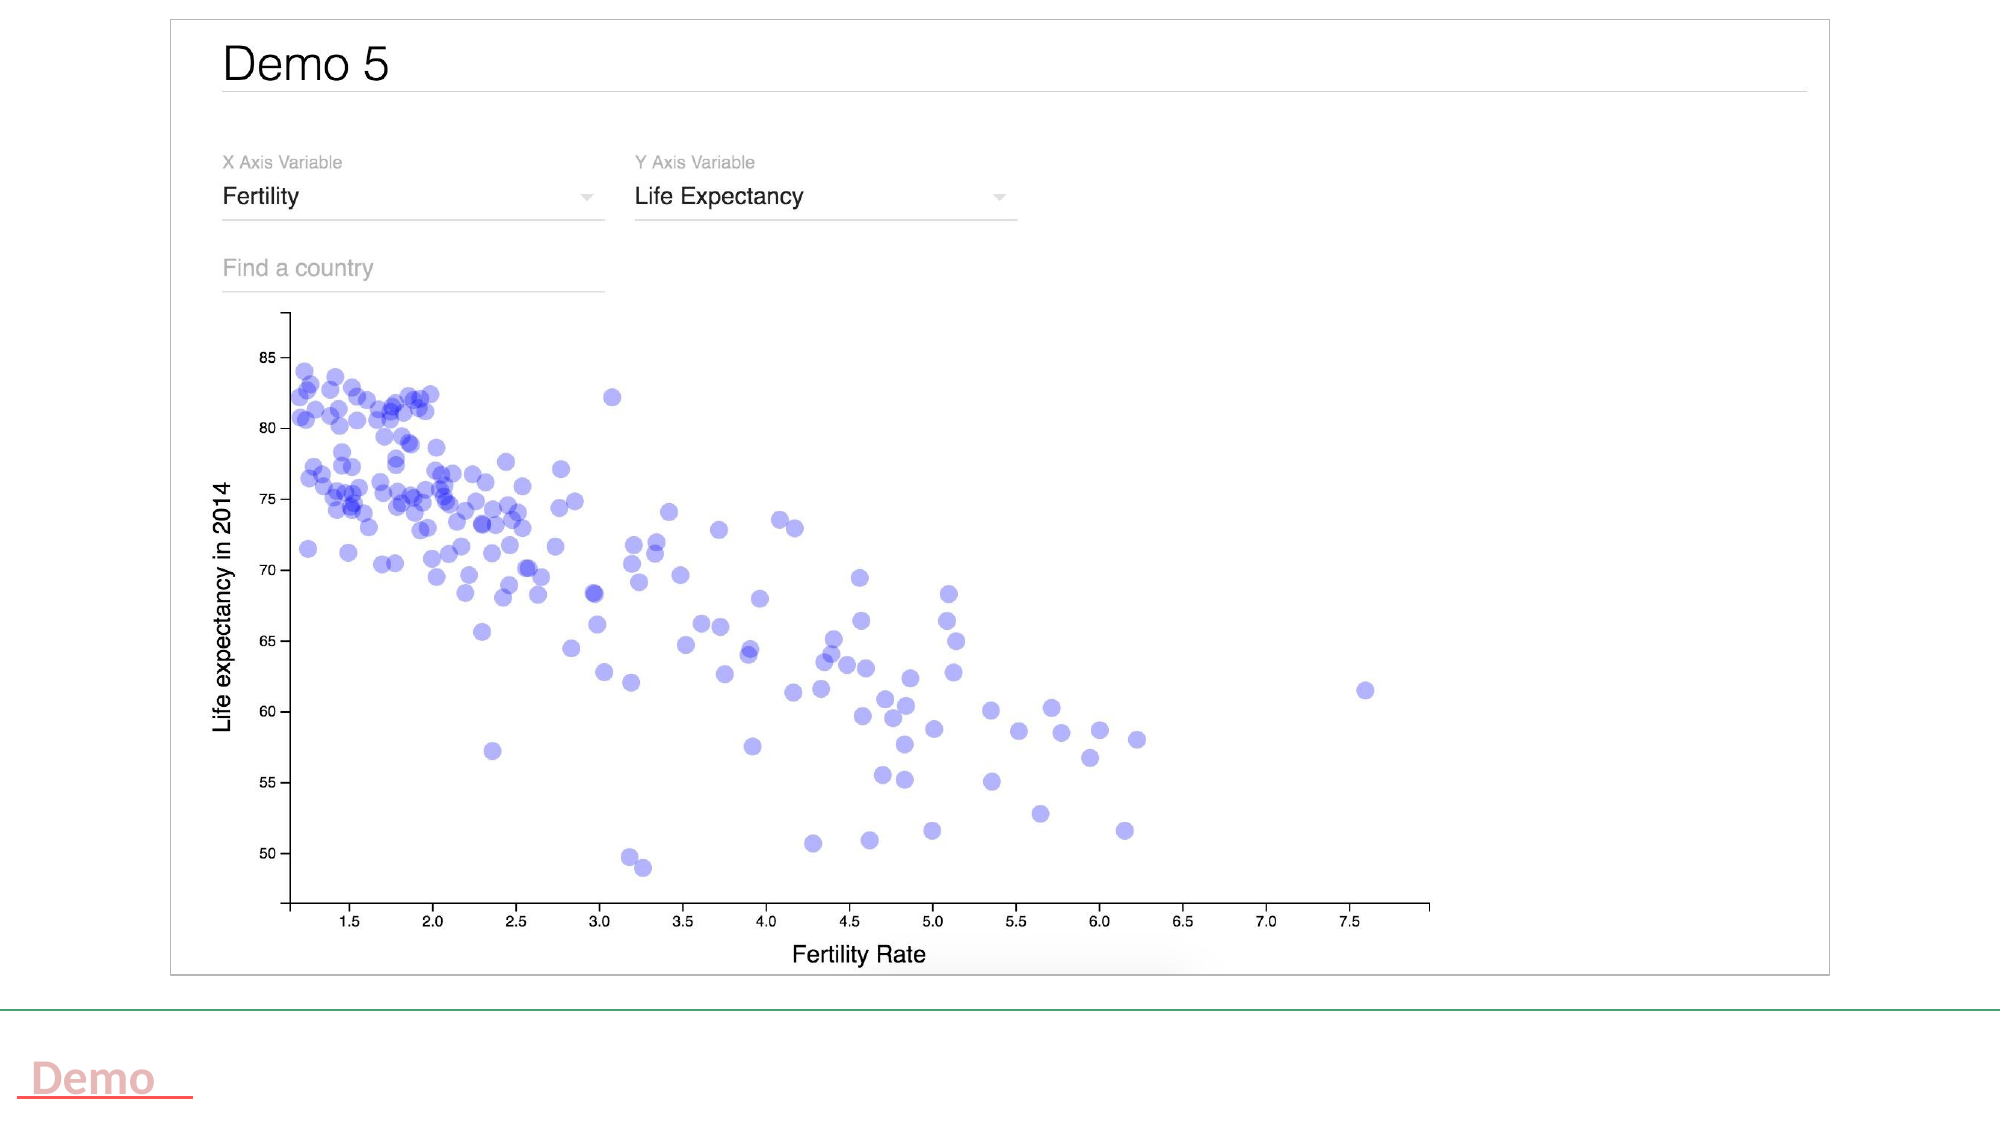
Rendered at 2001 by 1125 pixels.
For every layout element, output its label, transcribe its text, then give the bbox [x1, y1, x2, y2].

text_box [170, 19, 1830, 975]
text_box Demo [16, 1037, 173, 1112]
